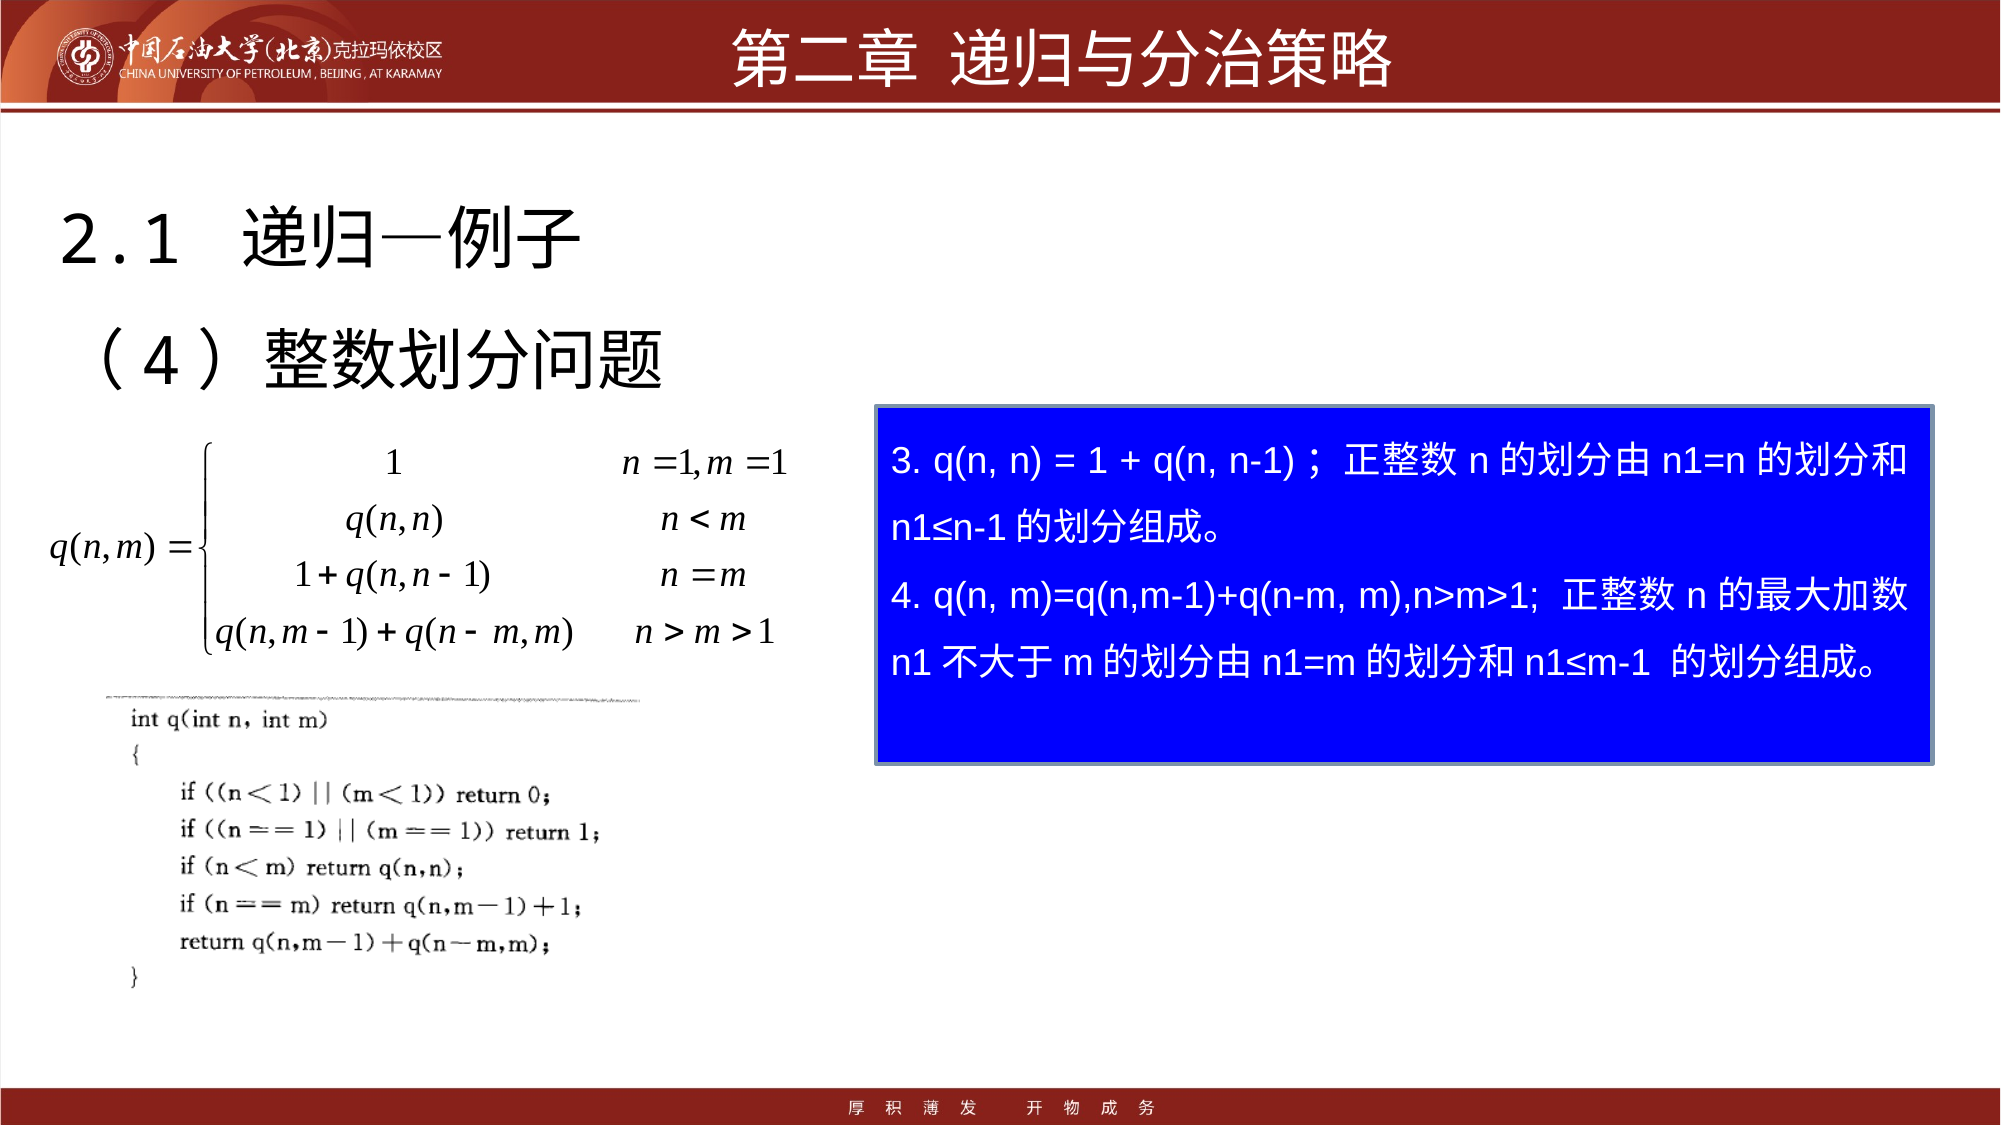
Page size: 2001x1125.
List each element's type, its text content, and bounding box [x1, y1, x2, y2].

list 2.1 递归—例子 （4）整数划分问题 [43, 146, 1952, 1024]
text_box 3. q(n, n) = 1 + q(n, n-1)；正整数n的划分由n1=n的划分和n1≤n-1的划分组成。 4. q(n, m)=q(n,m-1)+q(n-m, m),n>m>1; 正整数n的最大加数n1不大于m的划分由n1=m的划分和n1≤m-1 的划分组成。 [874, 404, 1935, 766]
picture [0, 0, 2001, 1125]
title 第二章 递归与分治策略 [426, 11, 1697, 89]
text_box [43, 436, 793, 662]
